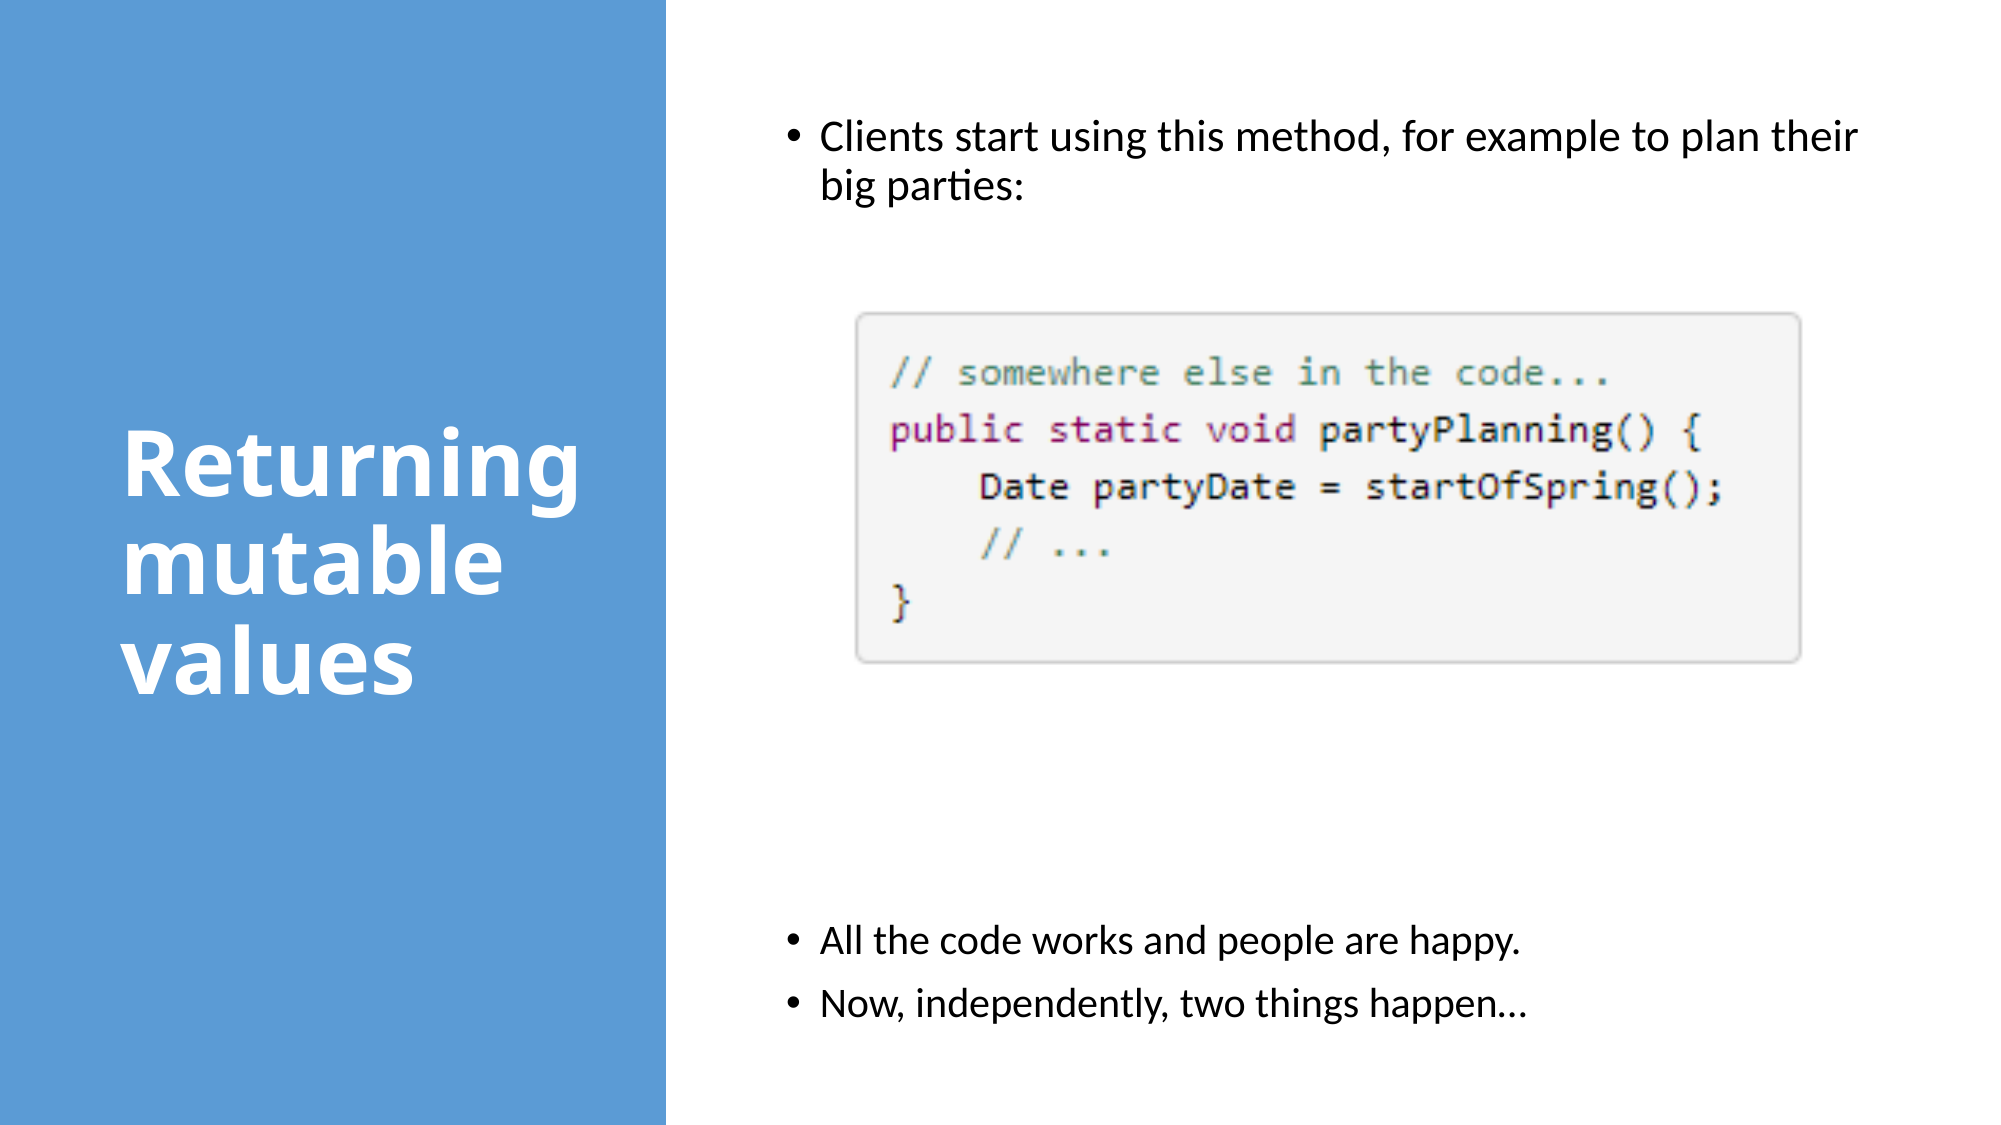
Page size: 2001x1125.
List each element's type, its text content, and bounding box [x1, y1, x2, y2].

picture [815, 275, 1825, 684]
list Clients start using this method, for example to plan their big parties: All the code works and people are happy. Now, independently, two things happen… [770, 104, 1895, 1040]
title Returning mutable values [105, 104, 614, 1026]
text_box [0, 0, 667, 1125]
